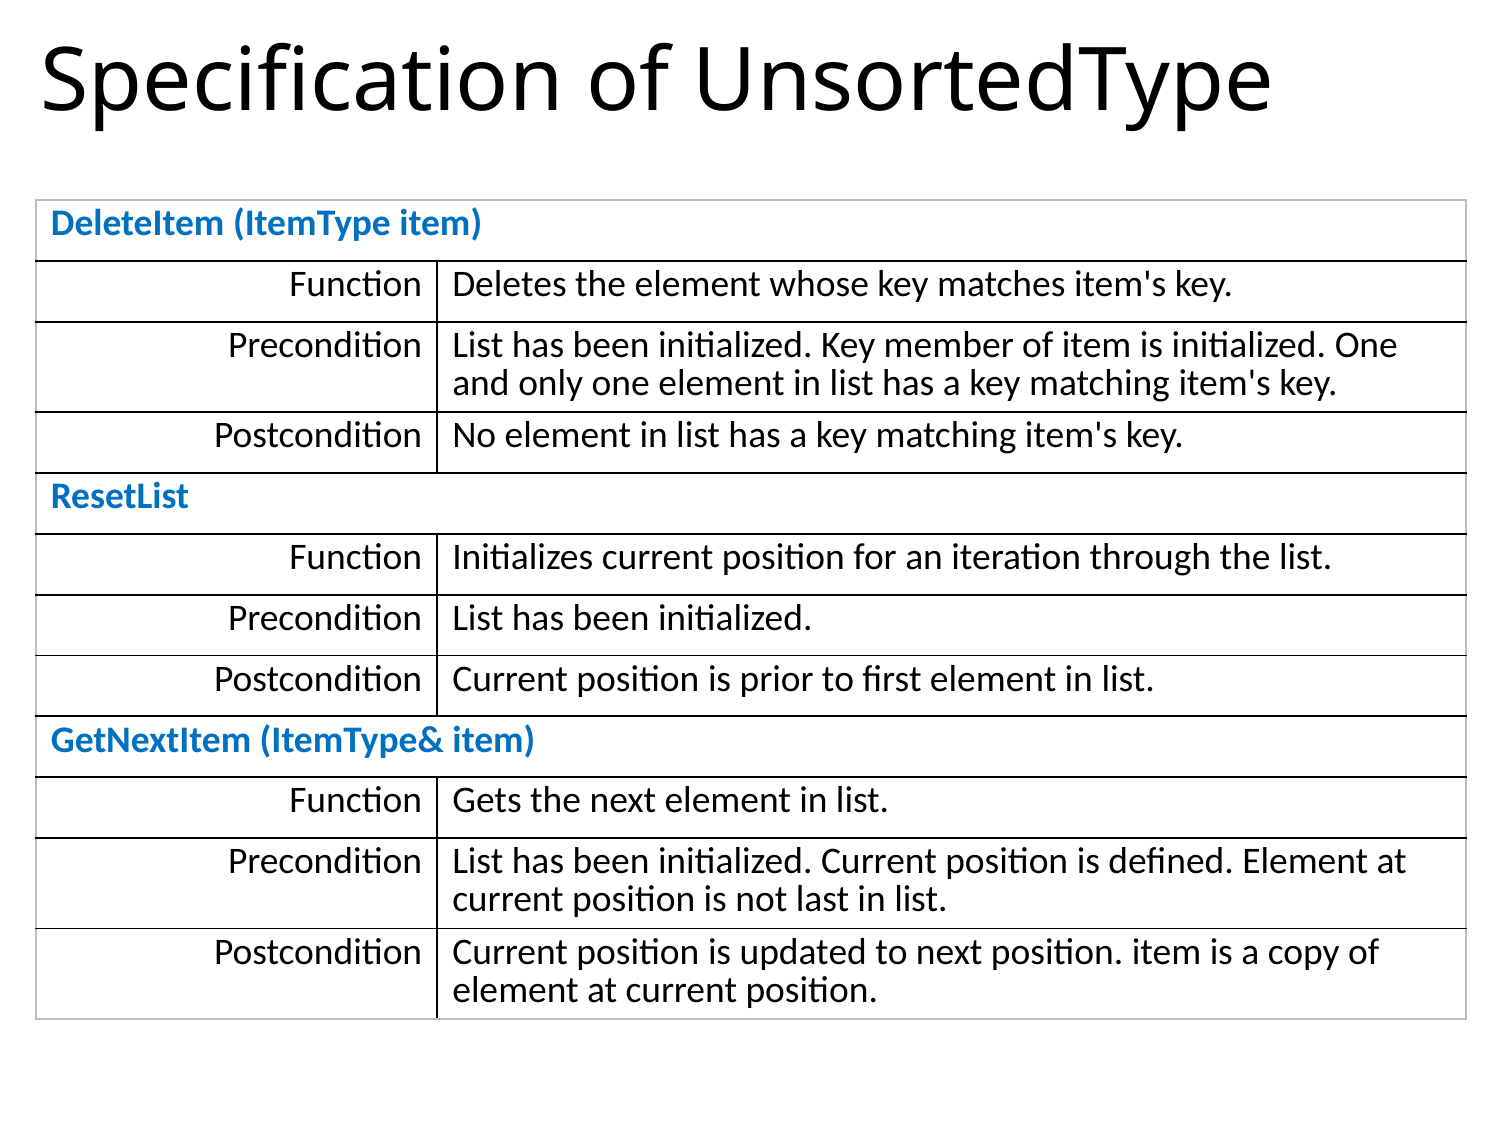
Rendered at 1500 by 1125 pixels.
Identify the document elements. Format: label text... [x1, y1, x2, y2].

table_cell GetNextItem (ItemType& item) [37, 717, 1465, 776]
table_cell Gets the next element in list. [438, 778, 1465, 837]
table_cell Function [37, 778, 436, 837]
table_cell Postcondition [37, 929, 436, 1018]
table_cell Postcondition [37, 656, 436, 715]
table_cell Precondition [37, 323, 436, 411]
table_header DeleteItem (ItemType item) [37, 201, 1465, 260]
table_cell Function [37, 535, 436, 594]
table_cell List has been initialized. [438, 596, 1465, 655]
table_cell No element in list has a key matching item's key. [438, 413, 1465, 472]
table_cell Function [37, 262, 436, 321]
table_cell Initializes current position for an iteration through the list. [438, 535, 1465, 594]
table_cell Precondition [37, 839, 436, 928]
table_cell ResetList [37, 474, 1465, 533]
table_cell Current position is updated to next position. item is a copy of element at current position. [438, 929, 1465, 1018]
table_cell Precondition [37, 596, 436, 655]
title Specification of UnsortedType [25, 26, 1469, 138]
table_cell Current position is prior to first element in list. [438, 656, 1465, 715]
table_cell List has been initialized. Current position is defined. Element at current position is not last in list. [438, 839, 1465, 928]
table_cell Postcondition [37, 413, 436, 472]
table_cell Deletes the element whose key matches item's key. [438, 262, 1465, 321]
table_cell List has been initialized. Key member of item is initialized. One and only one element in list has a key matching item's key. [438, 323, 1465, 411]
